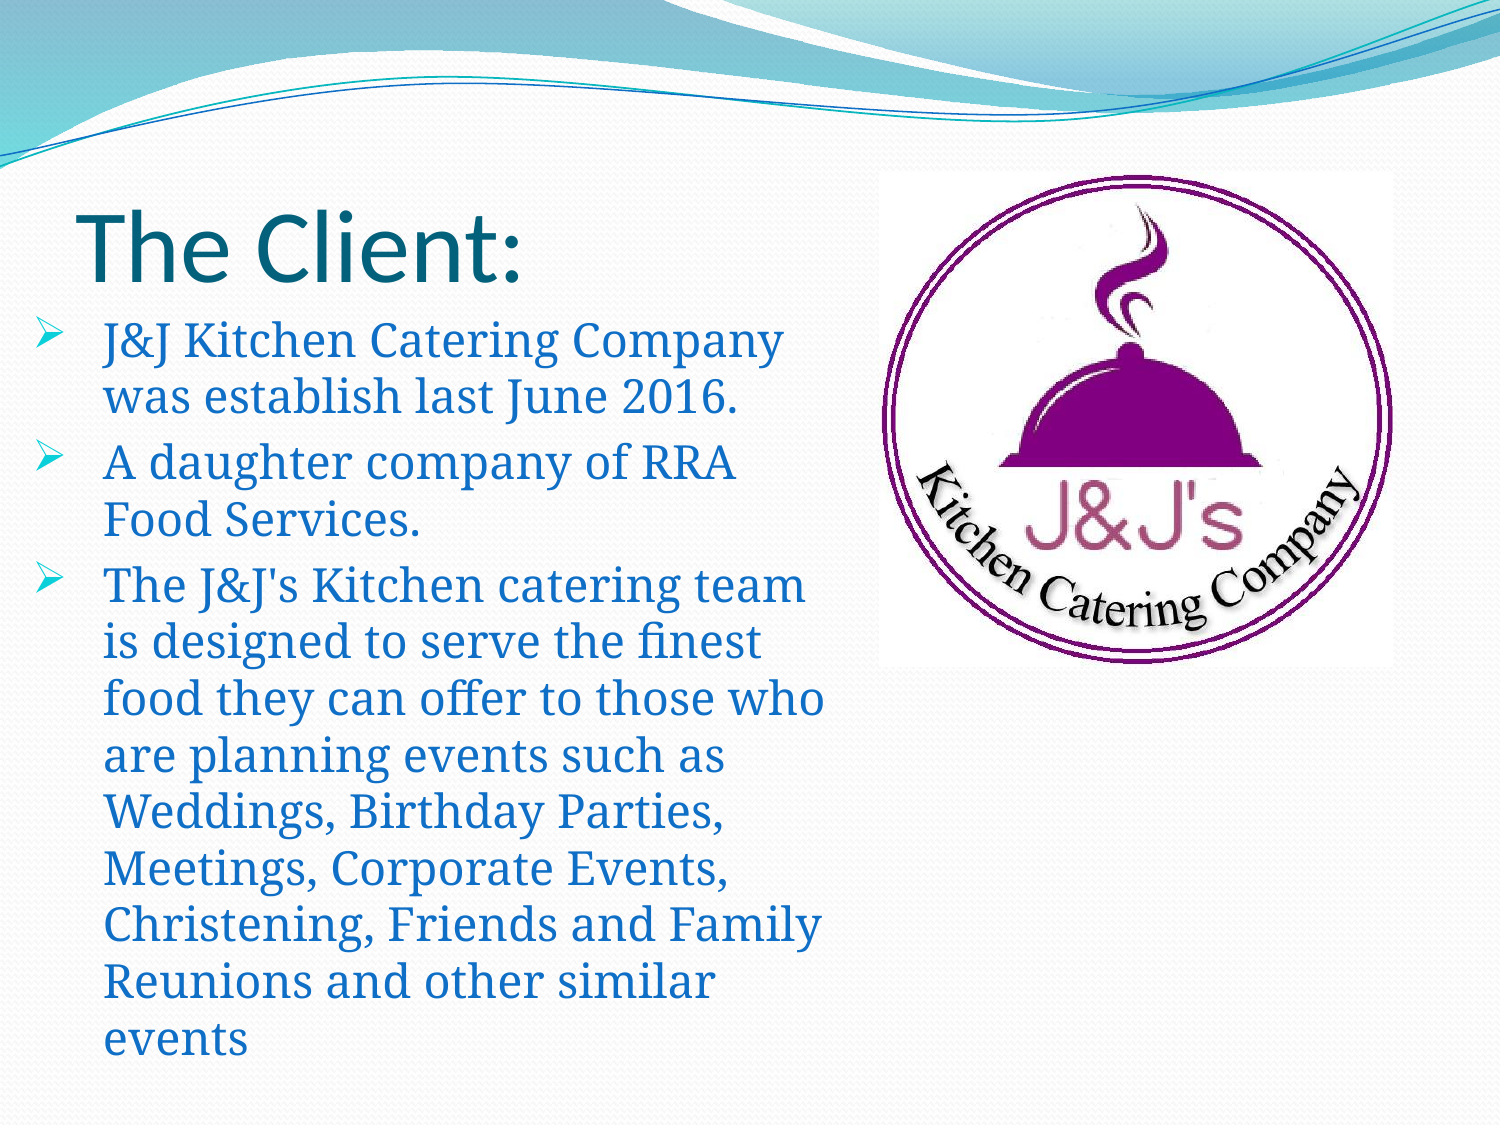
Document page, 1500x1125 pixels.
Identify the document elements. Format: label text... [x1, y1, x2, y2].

picture [879, 172, 1393, 667]
text_box J&J Kitchen Catering Company was establish last June 2016. A daughter company of RRA Food Services. The J&J's Kitchen catering team is designed to serve the finest food they can offer to those who are planning events such as Weddings, Birthday Parties, Meetings, Corporate Events, Christening, Friends and Family Reunions and other similar events [17, 302, 845, 1083]
title The Client: [75, 115, 1425, 303]
